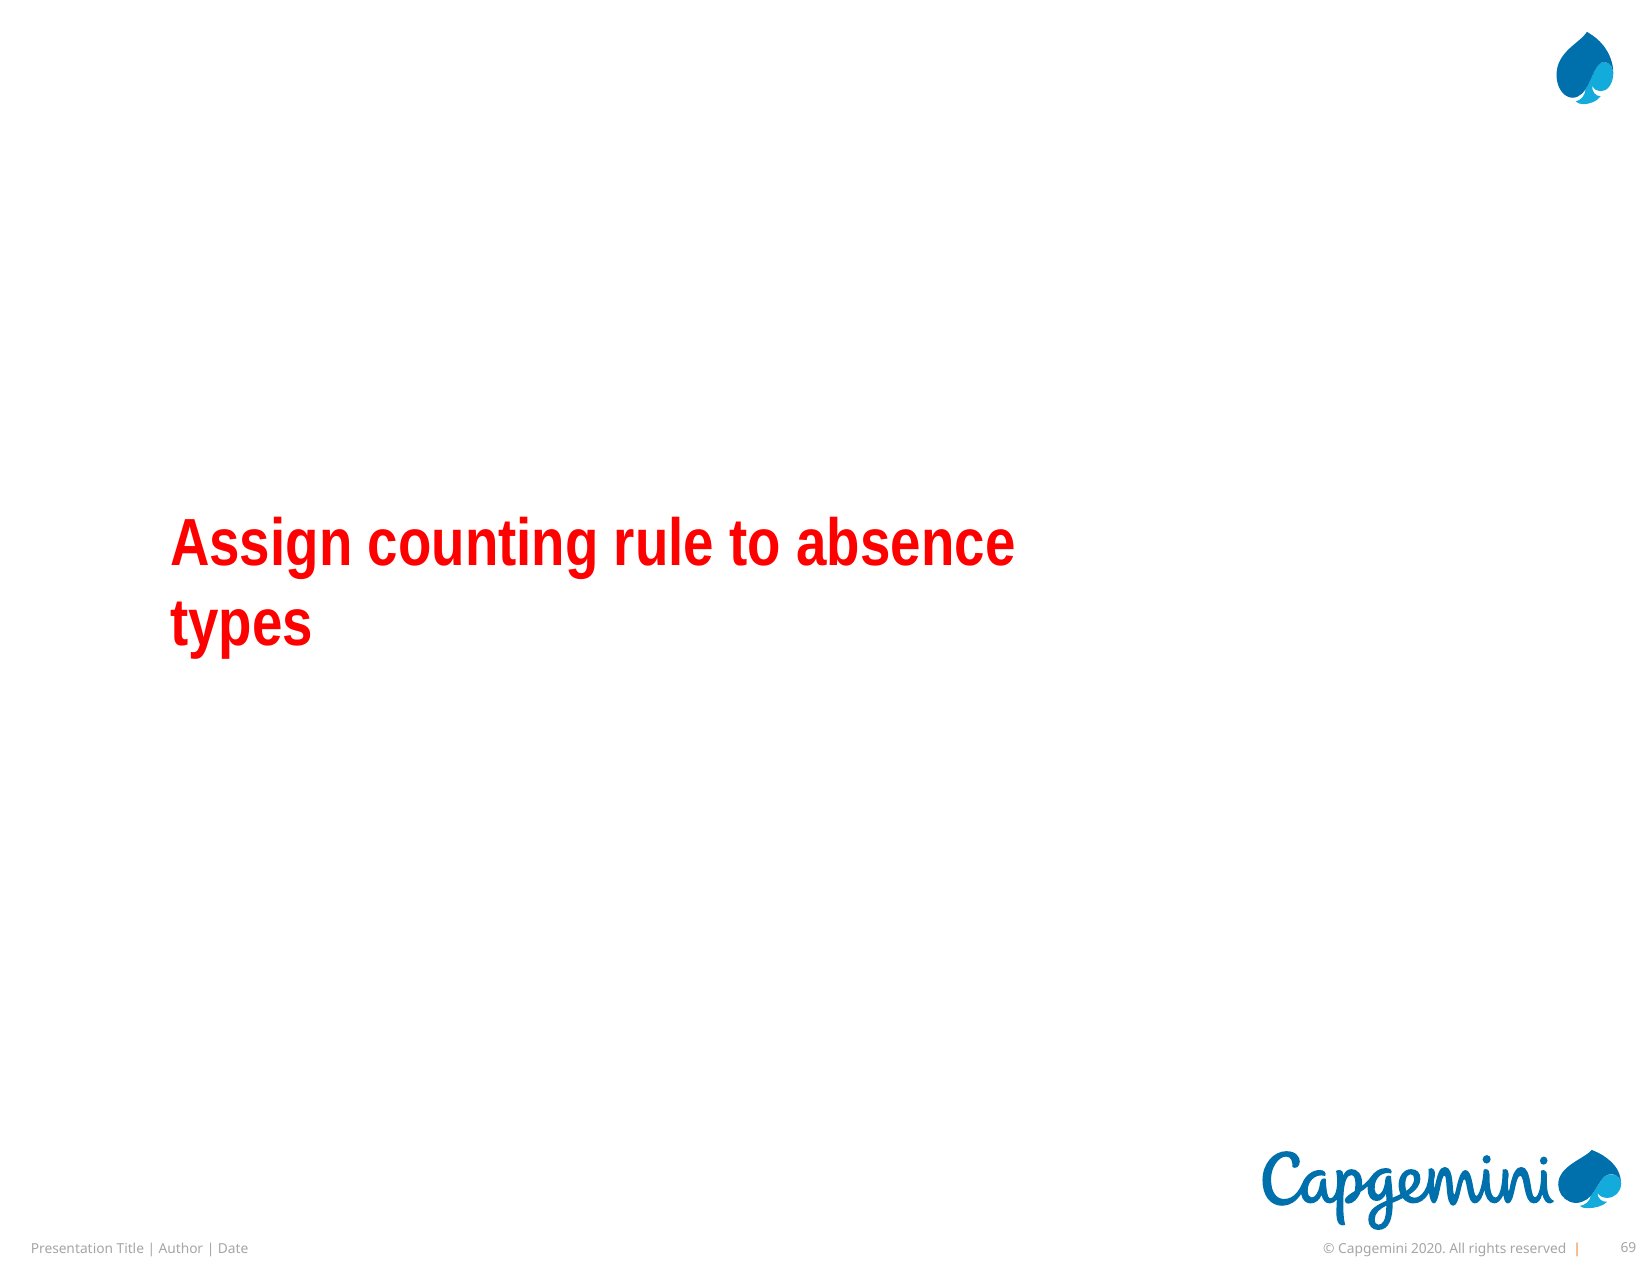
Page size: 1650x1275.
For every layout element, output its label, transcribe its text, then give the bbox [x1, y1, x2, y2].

title Assign counting rule to absence types [168, 470, 1175, 686]
